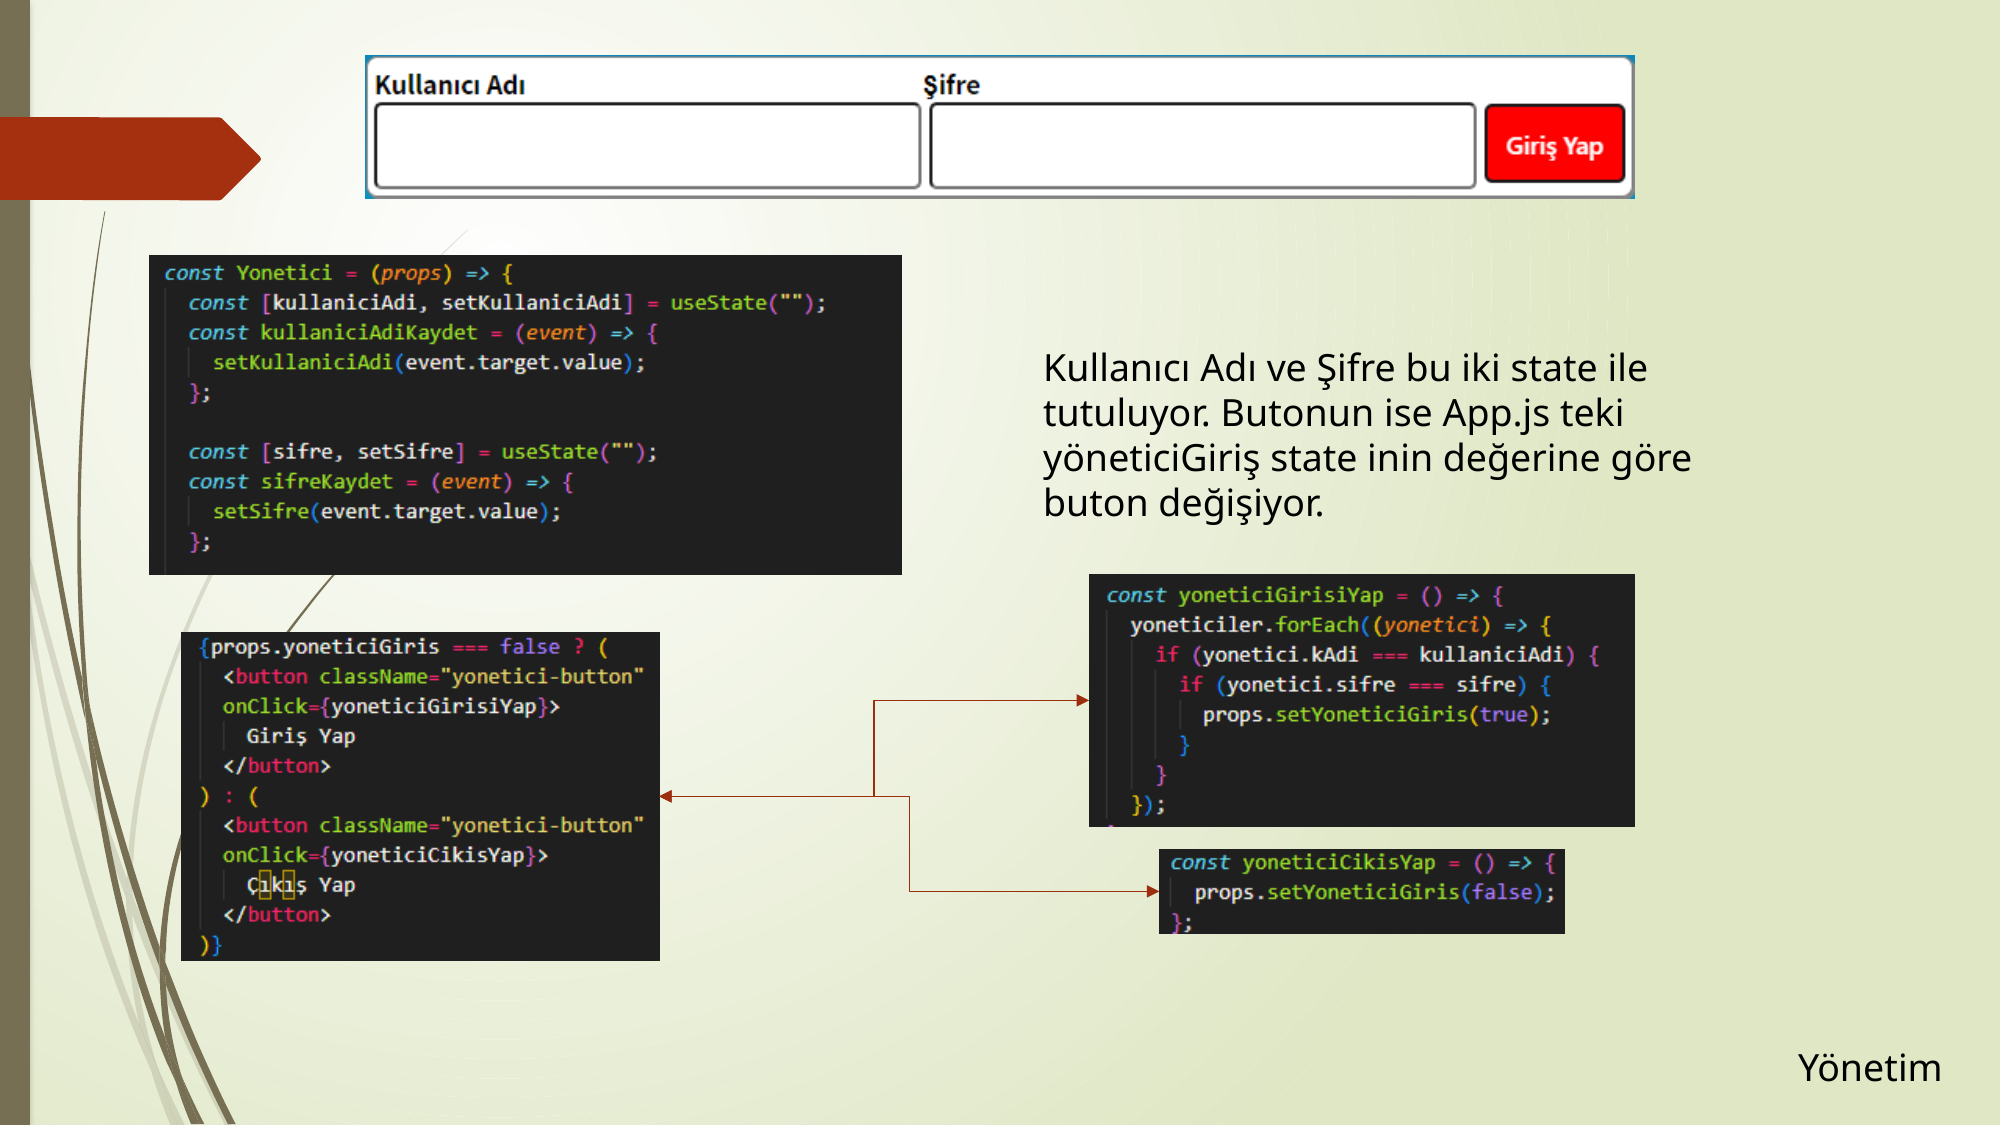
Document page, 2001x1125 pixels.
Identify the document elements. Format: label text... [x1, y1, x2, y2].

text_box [658, 700, 1090, 796]
text_box Kullanıcı Adı ve Şifre bu iki state ile tutuluyor. Butonun ise App.js teki yöneticiGiriş state inin değerine göre buton değişiyor. [1028, 336, 1780, 532]
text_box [658, 796, 1160, 892]
picture [1088, 574, 1635, 827]
picture [367, 57, 1635, 199]
picture [149, 255, 902, 575]
picture [180, 632, 660, 961]
text_box Yönetim [1783, 1036, 1958, 1097]
picture [1159, 848, 1565, 934]
